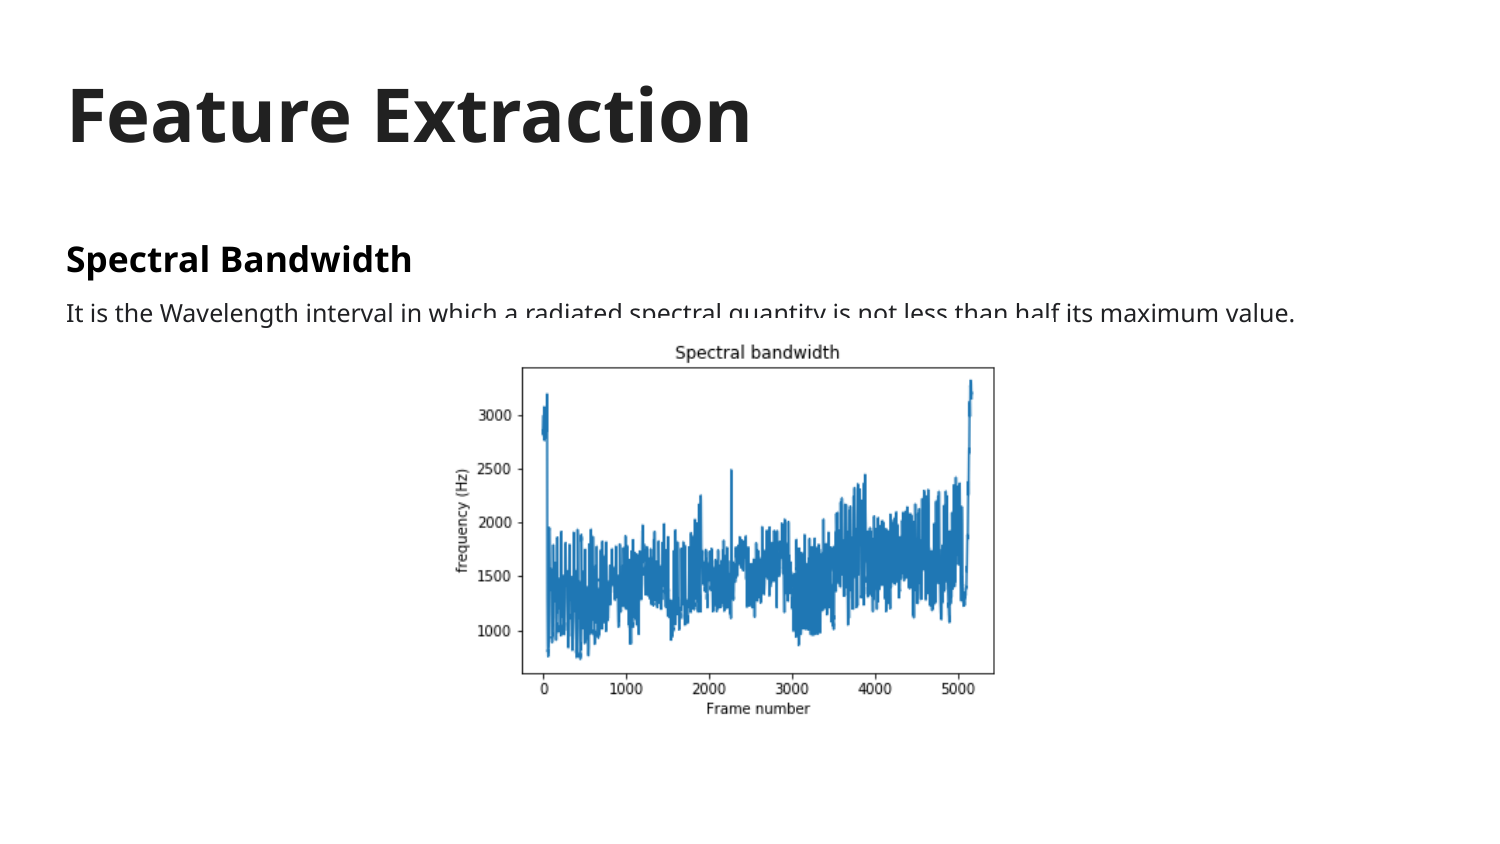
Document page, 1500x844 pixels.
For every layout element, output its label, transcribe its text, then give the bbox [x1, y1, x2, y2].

list Spectral Bandwidth It is the Wavelength interval in which a radiated spectral quantity is not less than half its maximum value. [51, 201, 1449, 750]
title Feature Extraction [51, 48, 1449, 180]
picture [445, 317, 1054, 724]
